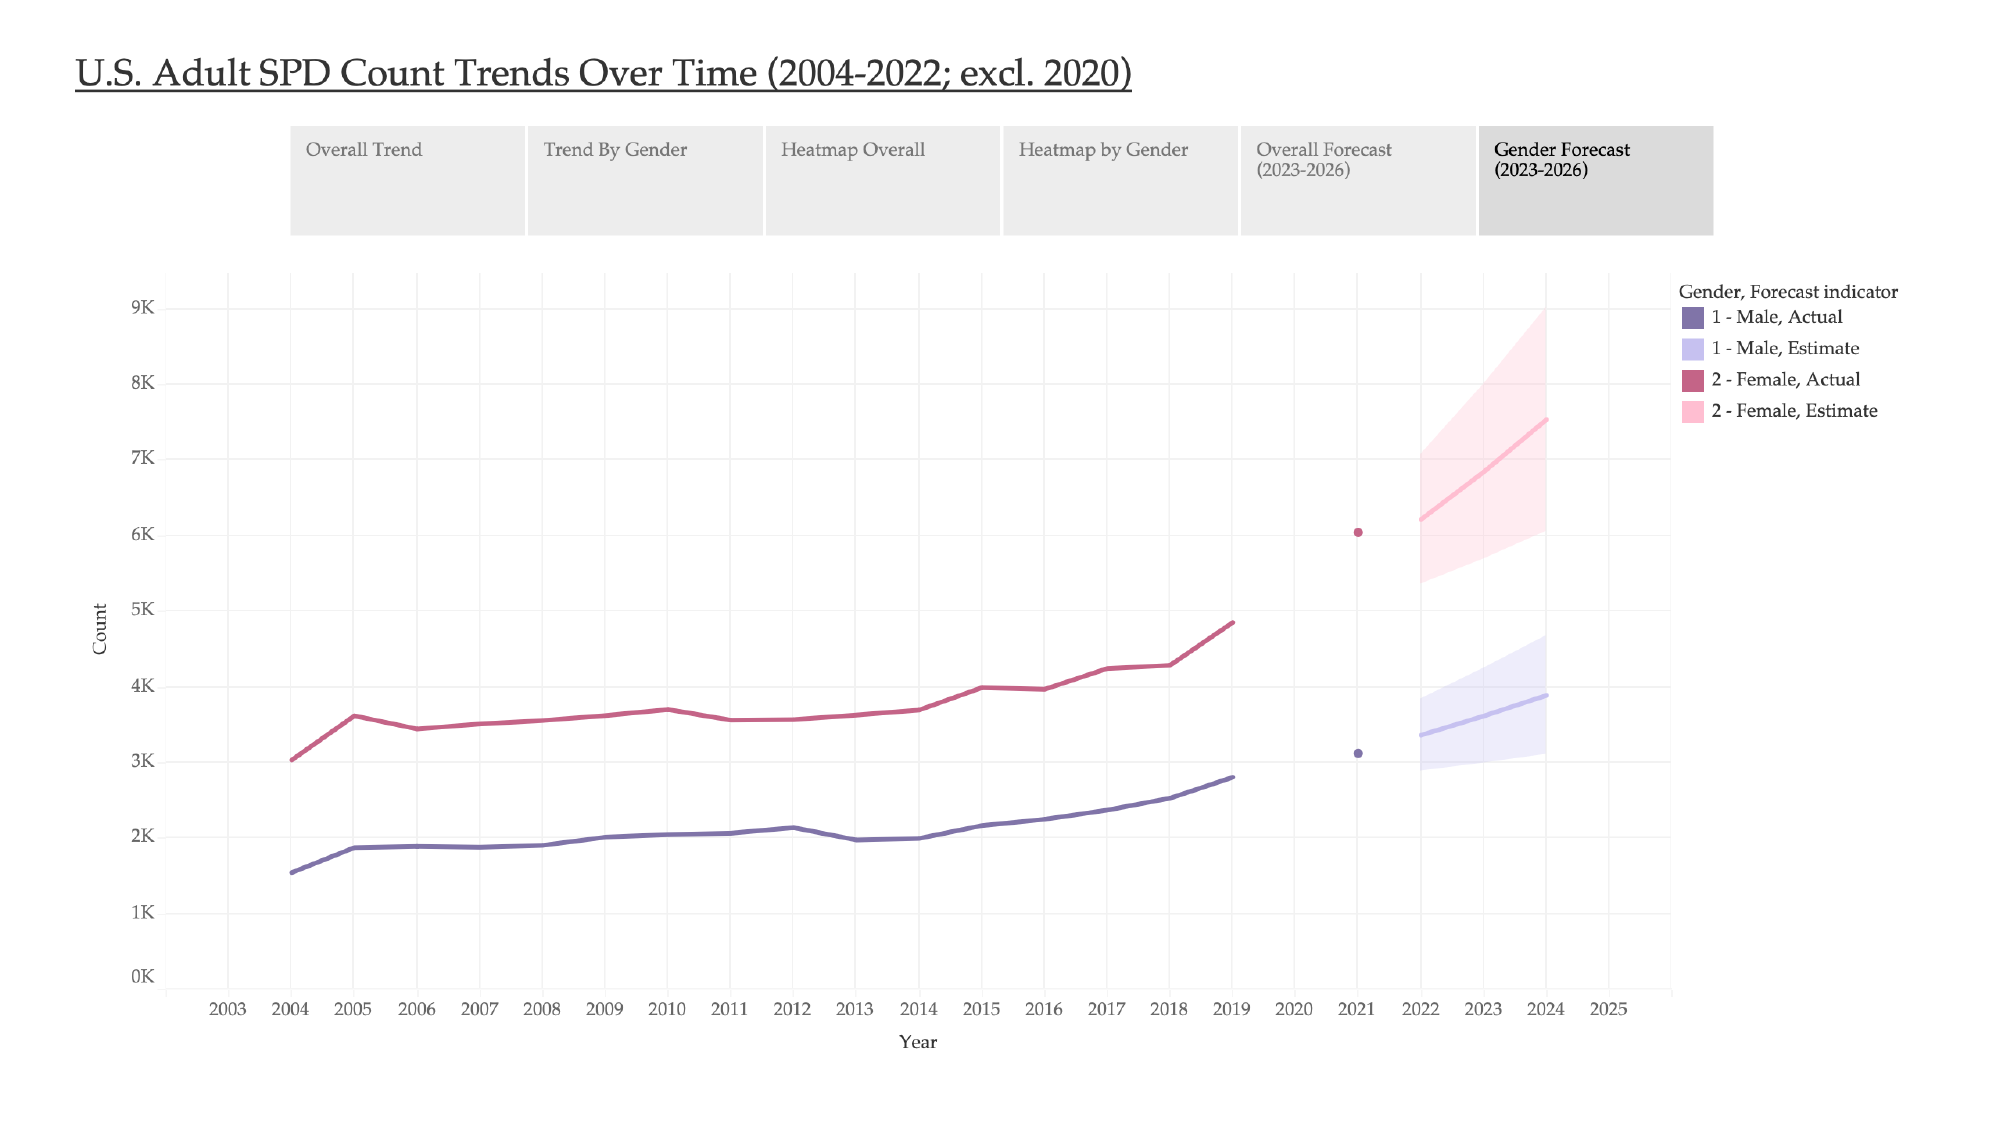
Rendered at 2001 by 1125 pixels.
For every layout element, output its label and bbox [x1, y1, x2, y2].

picture [54, 35, 1946, 1090]
